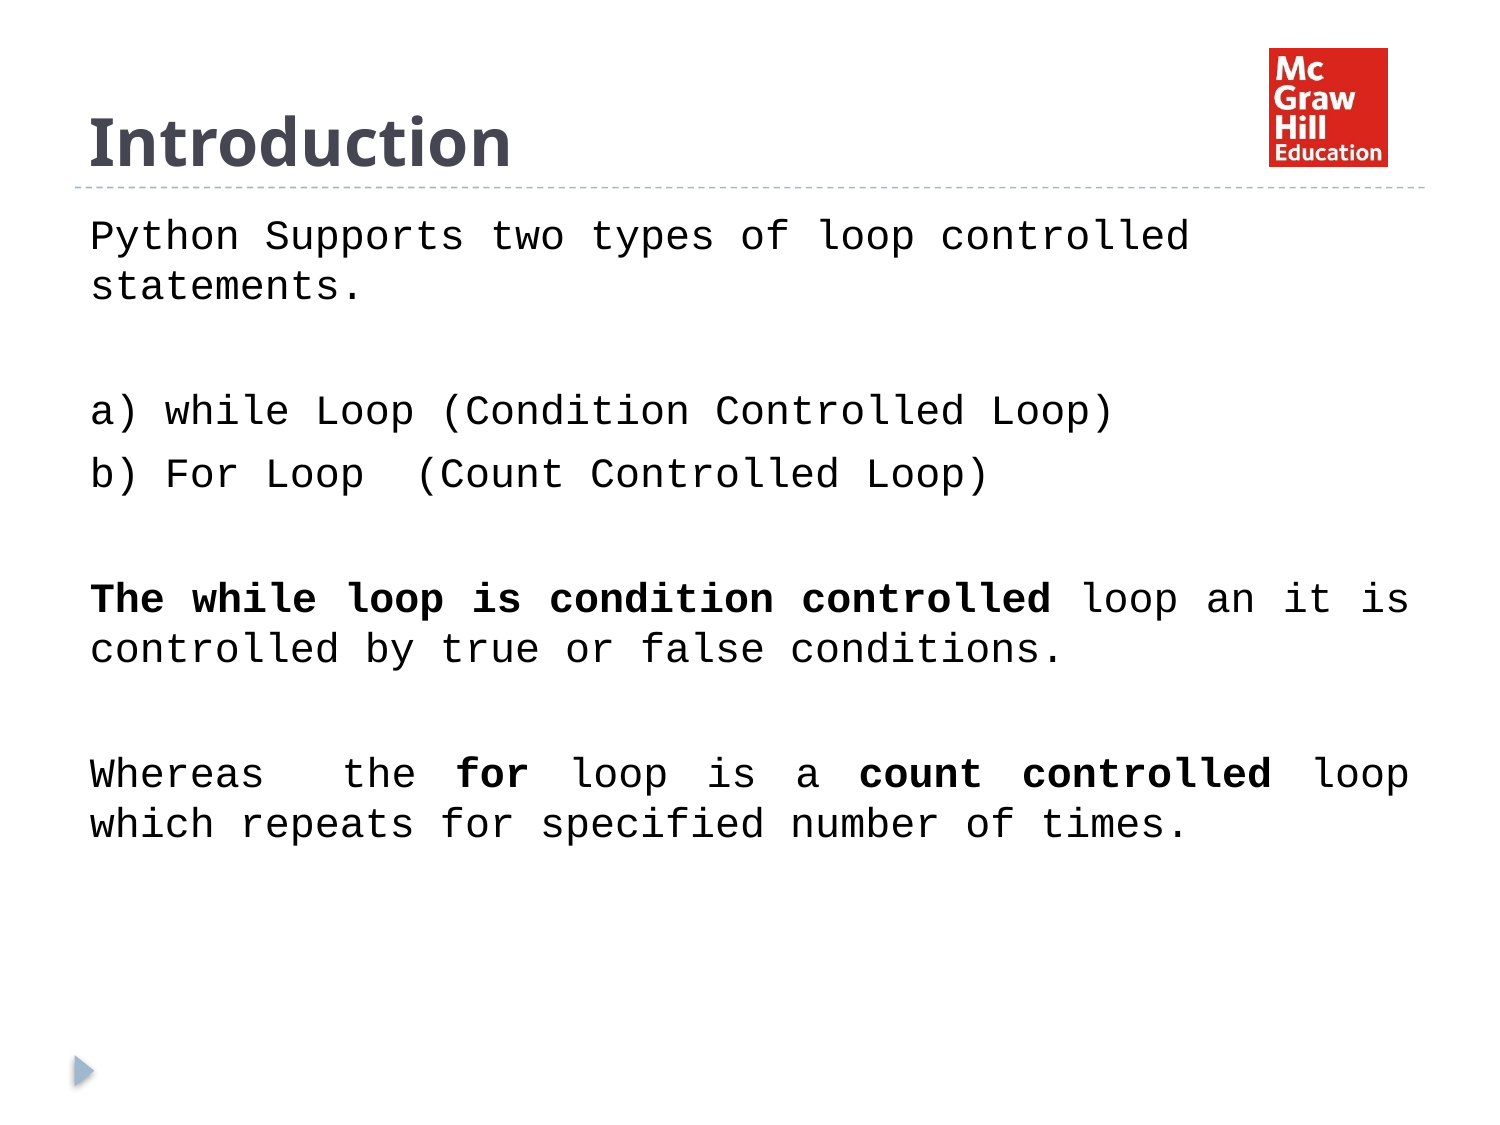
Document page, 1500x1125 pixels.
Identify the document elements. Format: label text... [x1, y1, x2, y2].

title Introduction [75, 24, 1425, 188]
list Python Supports two types of loop controlled statements. a) while Loop (Condition Controlled Loop) b) For Loop (Count Controlled Loop) The while loop is condition controlled loop an it is controlled by true or false conditions. Whereas the for loop is a count controlled loop which repeats for specified number of times. [75, 200, 1425, 1010]
